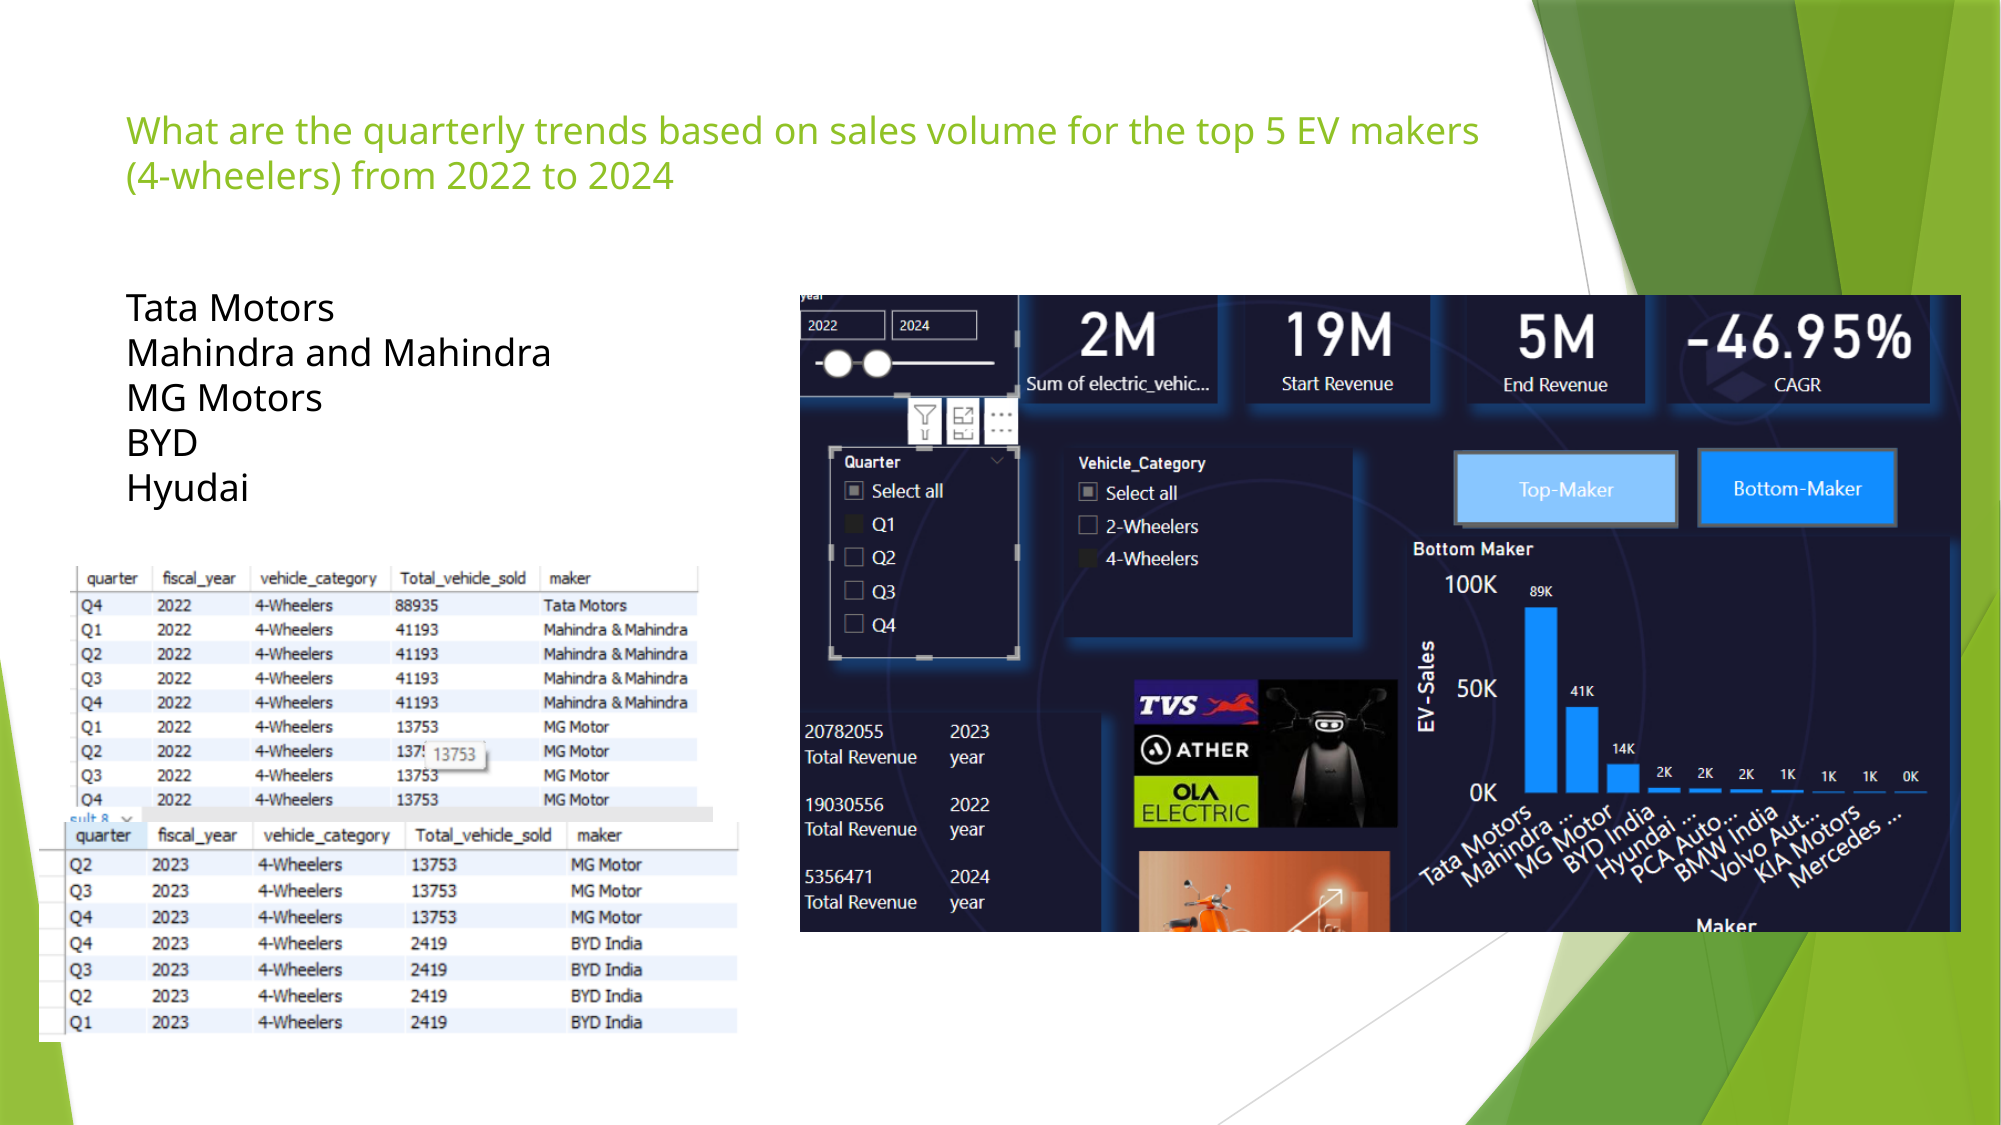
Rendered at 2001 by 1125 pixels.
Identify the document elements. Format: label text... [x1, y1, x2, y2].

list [799, 294, 1962, 933]
picture [38, 566, 753, 1042]
title What are the quarterly trends based on sales volume for the top 5 EV makers (4-wheelers) from 2022 to 2024 [111, 99, 1522, 317]
text_box Tata Motors Mahindra and Mahindra MG Motors BYD Hyudai [111, 276, 757, 516]
